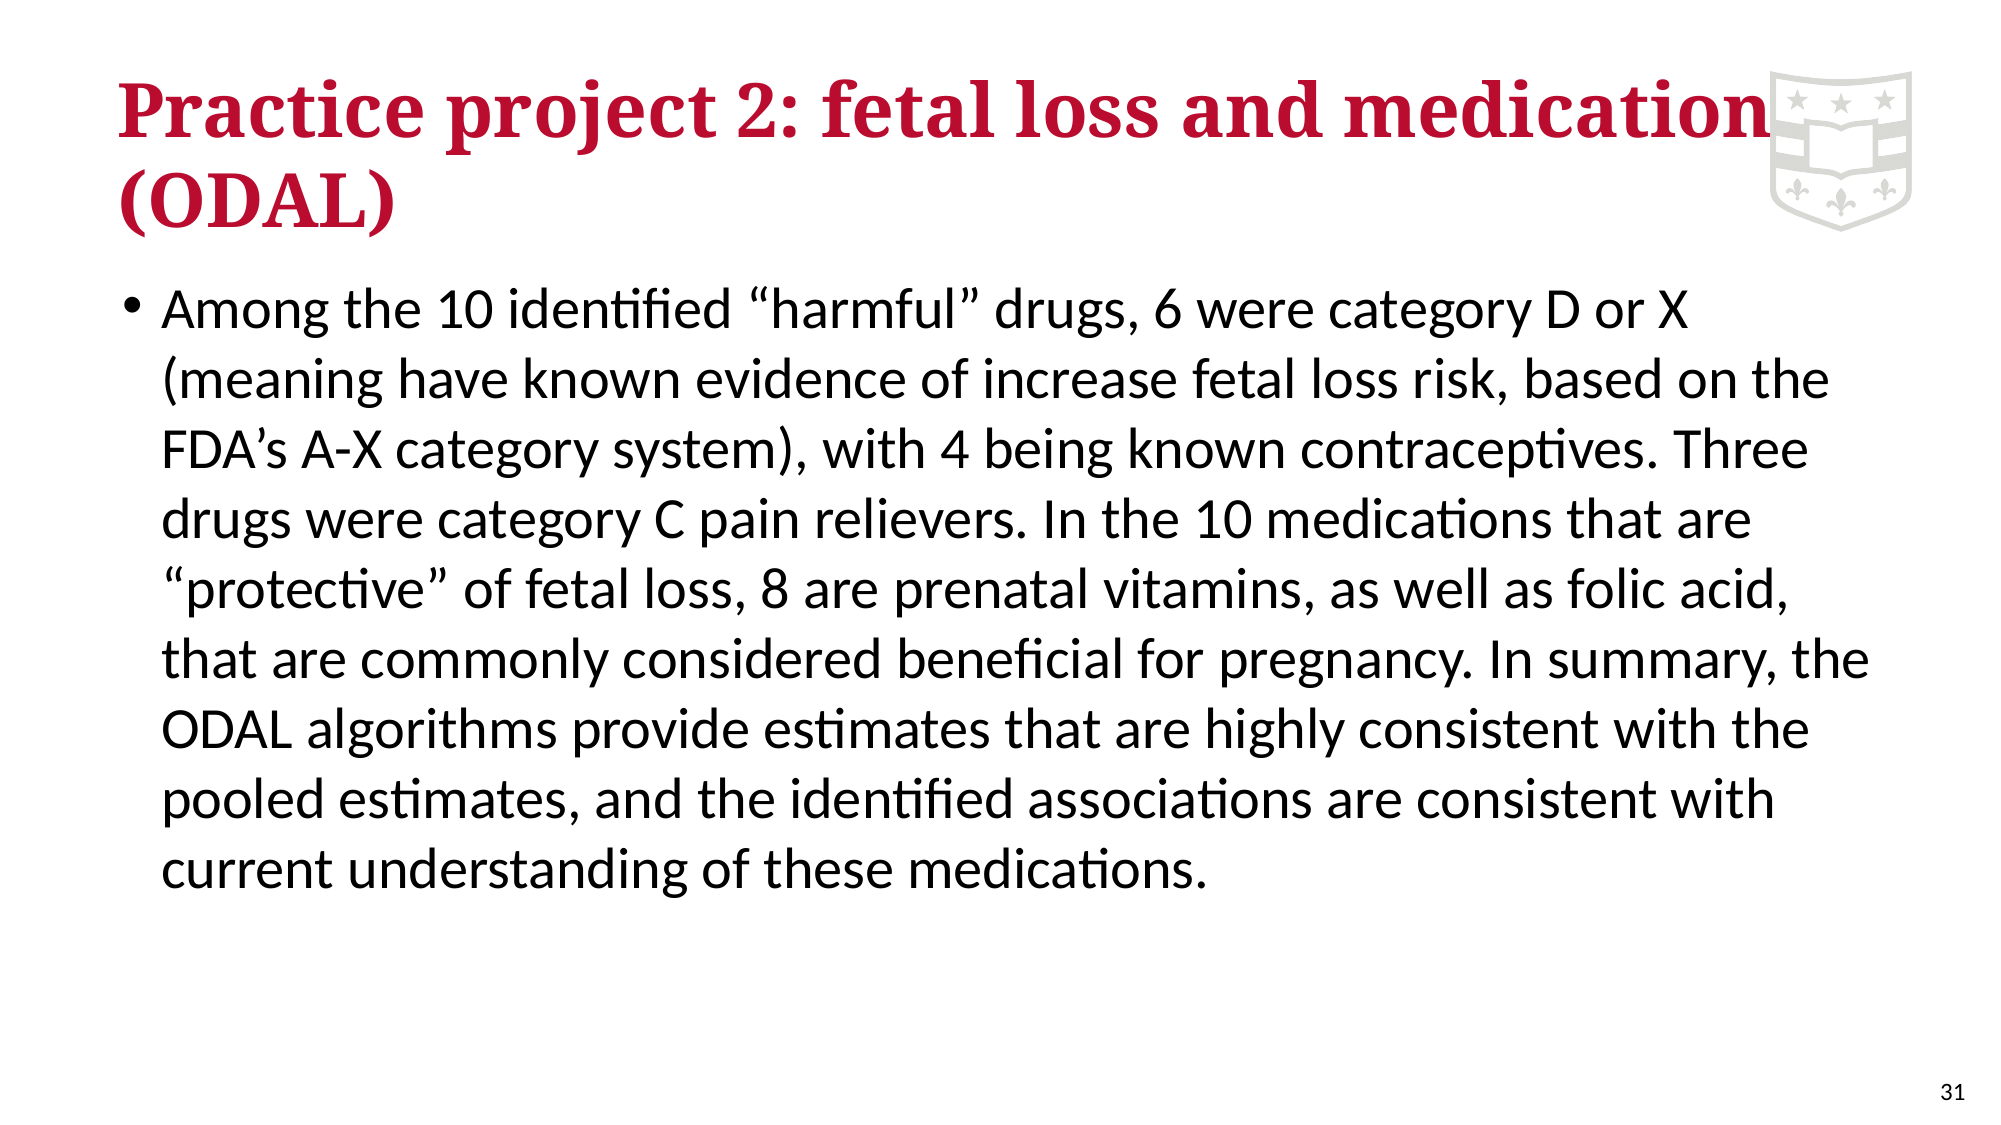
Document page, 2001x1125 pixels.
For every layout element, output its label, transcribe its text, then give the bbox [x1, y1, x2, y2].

title Practice project 2: fetal loss and medication (ODAL) [102, 71, 1902, 233]
picture [1902, 71, 1912, 232]
list Among the 10 identified “harmful” drugs, 6 were category D or X (meaning have known evidence of increase fetal loss risk, based on the FDA’s A-X category system), with 4 being known contraceptives. Three drugs were category C pain relievers. In the 10 medications that are “protective” of fetal loss, 8 are prenatal vitamins, as well as folic acid, that are commonly considered beneficial for pregnancy. In summary, the ODAL algorithms provide estimates that are highly consistent with the pooled estimates, and the identified associations are consistent with current understanding of these medications. [108, 262, 1907, 1047]
